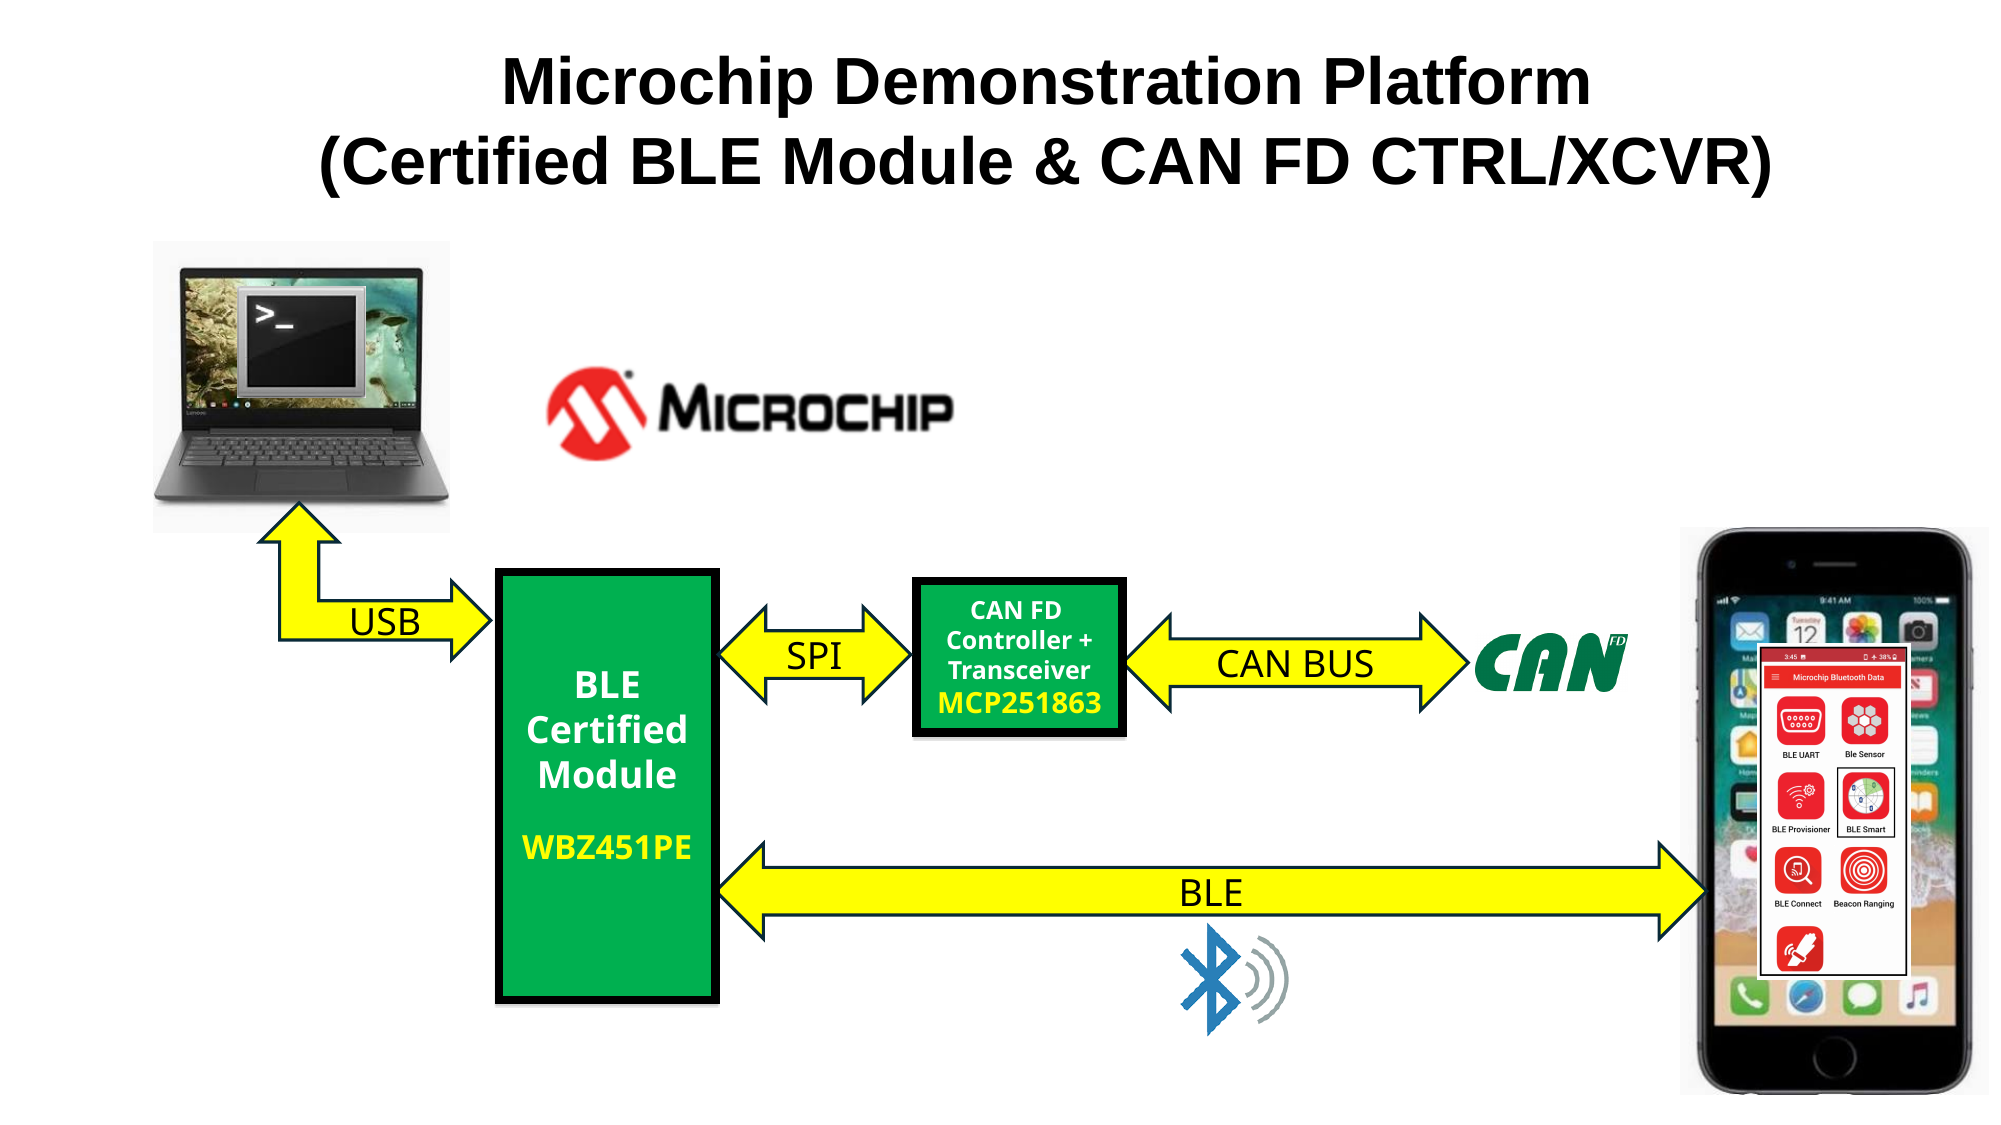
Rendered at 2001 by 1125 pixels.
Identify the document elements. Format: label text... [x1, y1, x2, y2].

text_box CAN BUS [1123, 611, 1471, 715]
text_box SPI [715, 603, 914, 707]
text_box Microchip Demonstration Platform (Certified BLE Module & CAN FD CTRL/XCVR) [268, 30, 1827, 205]
picture [1086, 916, 1371, 1043]
picture [1474, 632, 1628, 693]
picture [539, 351, 964, 468]
text_box BLE Certified Module WBZ451PE [498, 572, 716, 1000]
picture [152, 240, 450, 534]
picture [1679, 527, 1989, 1096]
text_box CAN FD Controller + Transceiver MCP251863 [916, 581, 1123, 733]
text_box BLE [716, 839, 1679, 943]
text_box USB [256, 534, 494, 664]
